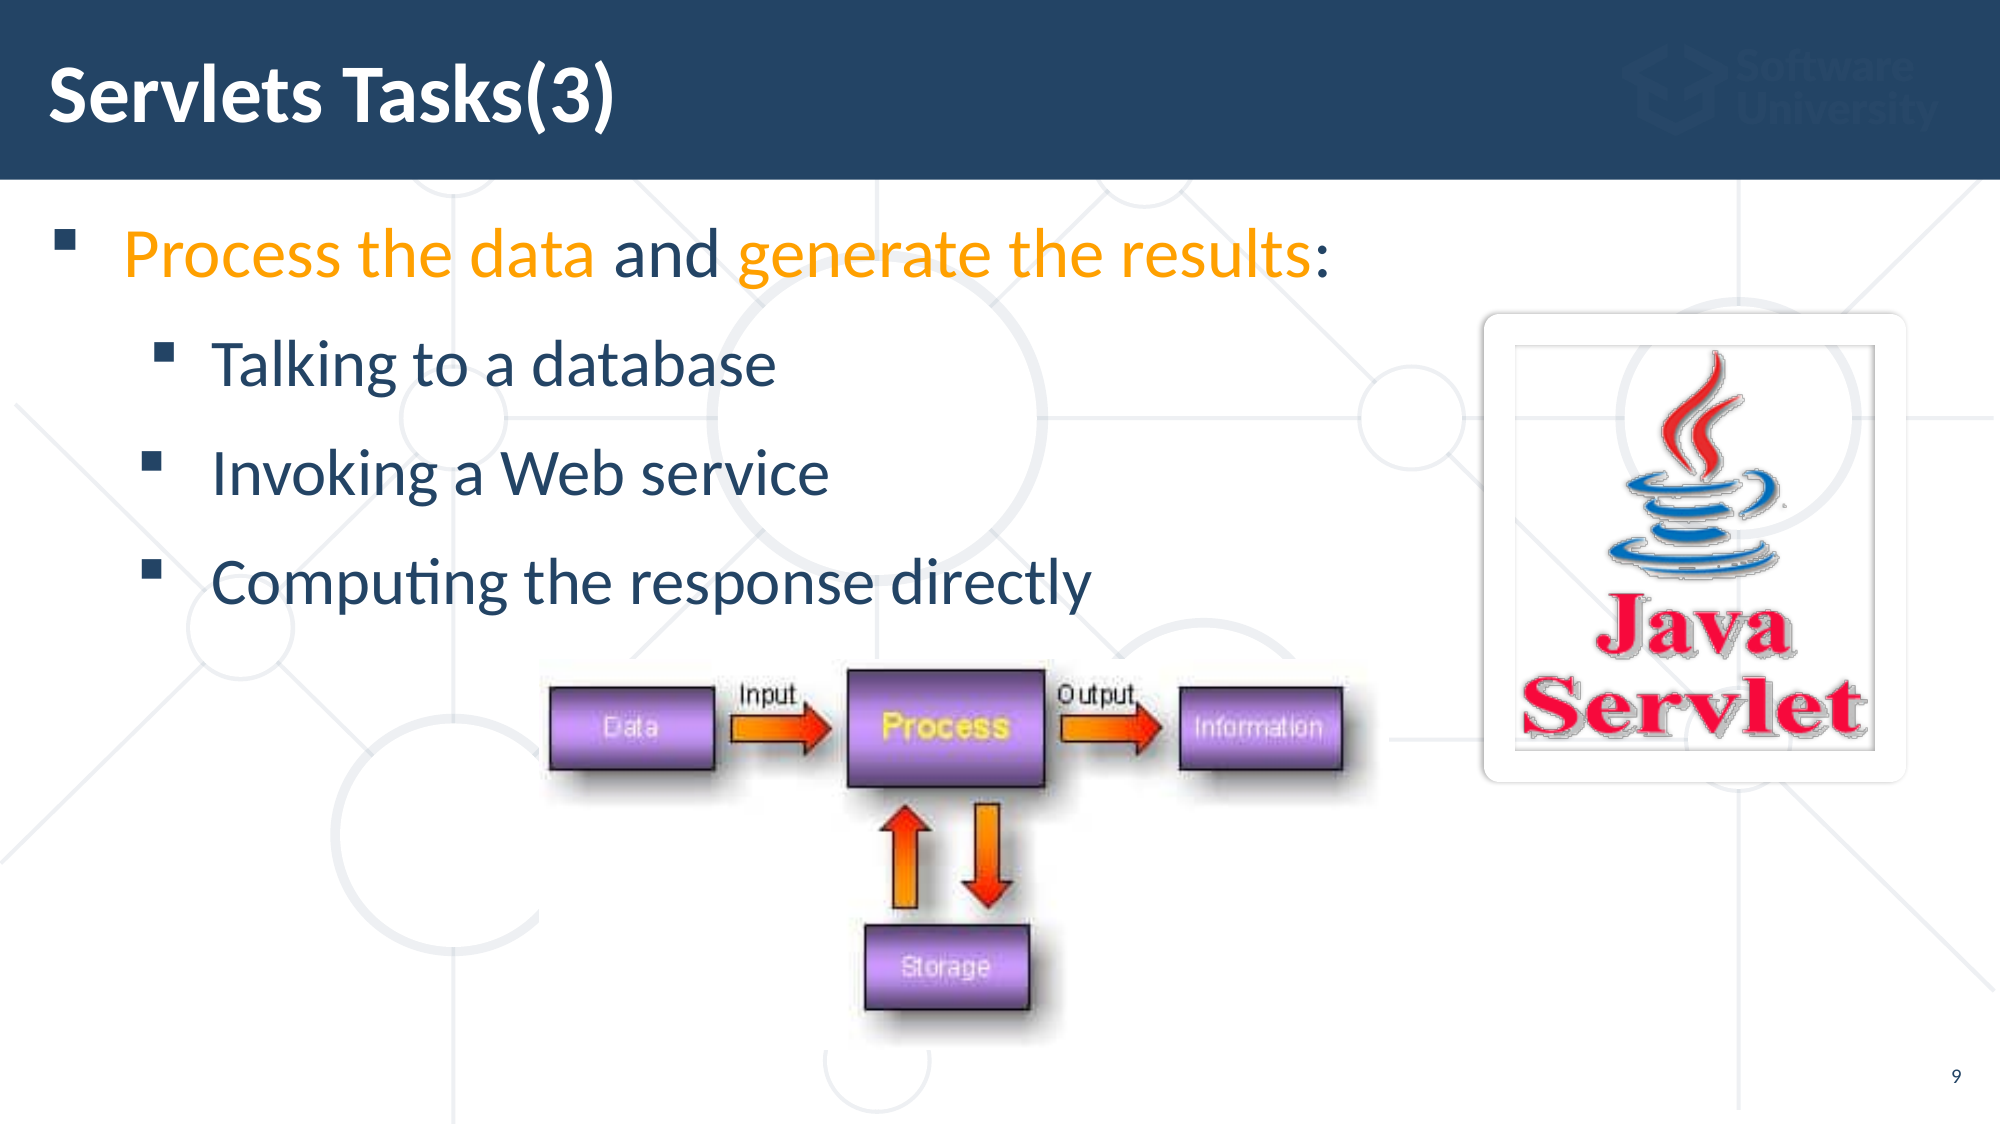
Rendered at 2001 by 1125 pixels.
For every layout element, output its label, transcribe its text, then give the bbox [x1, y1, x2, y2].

text_box Servlets Tasks(3) [31, 16, 1591, 162]
picture [1514, 344, 1876, 751]
text_box Process the data and generate the results: Talking to a database Invoking a Web service Computing the response directly [31, 196, 1970, 1050]
text_box <number> [1897, 1049, 1968, 1100]
picture [539, 658, 1390, 1050]
